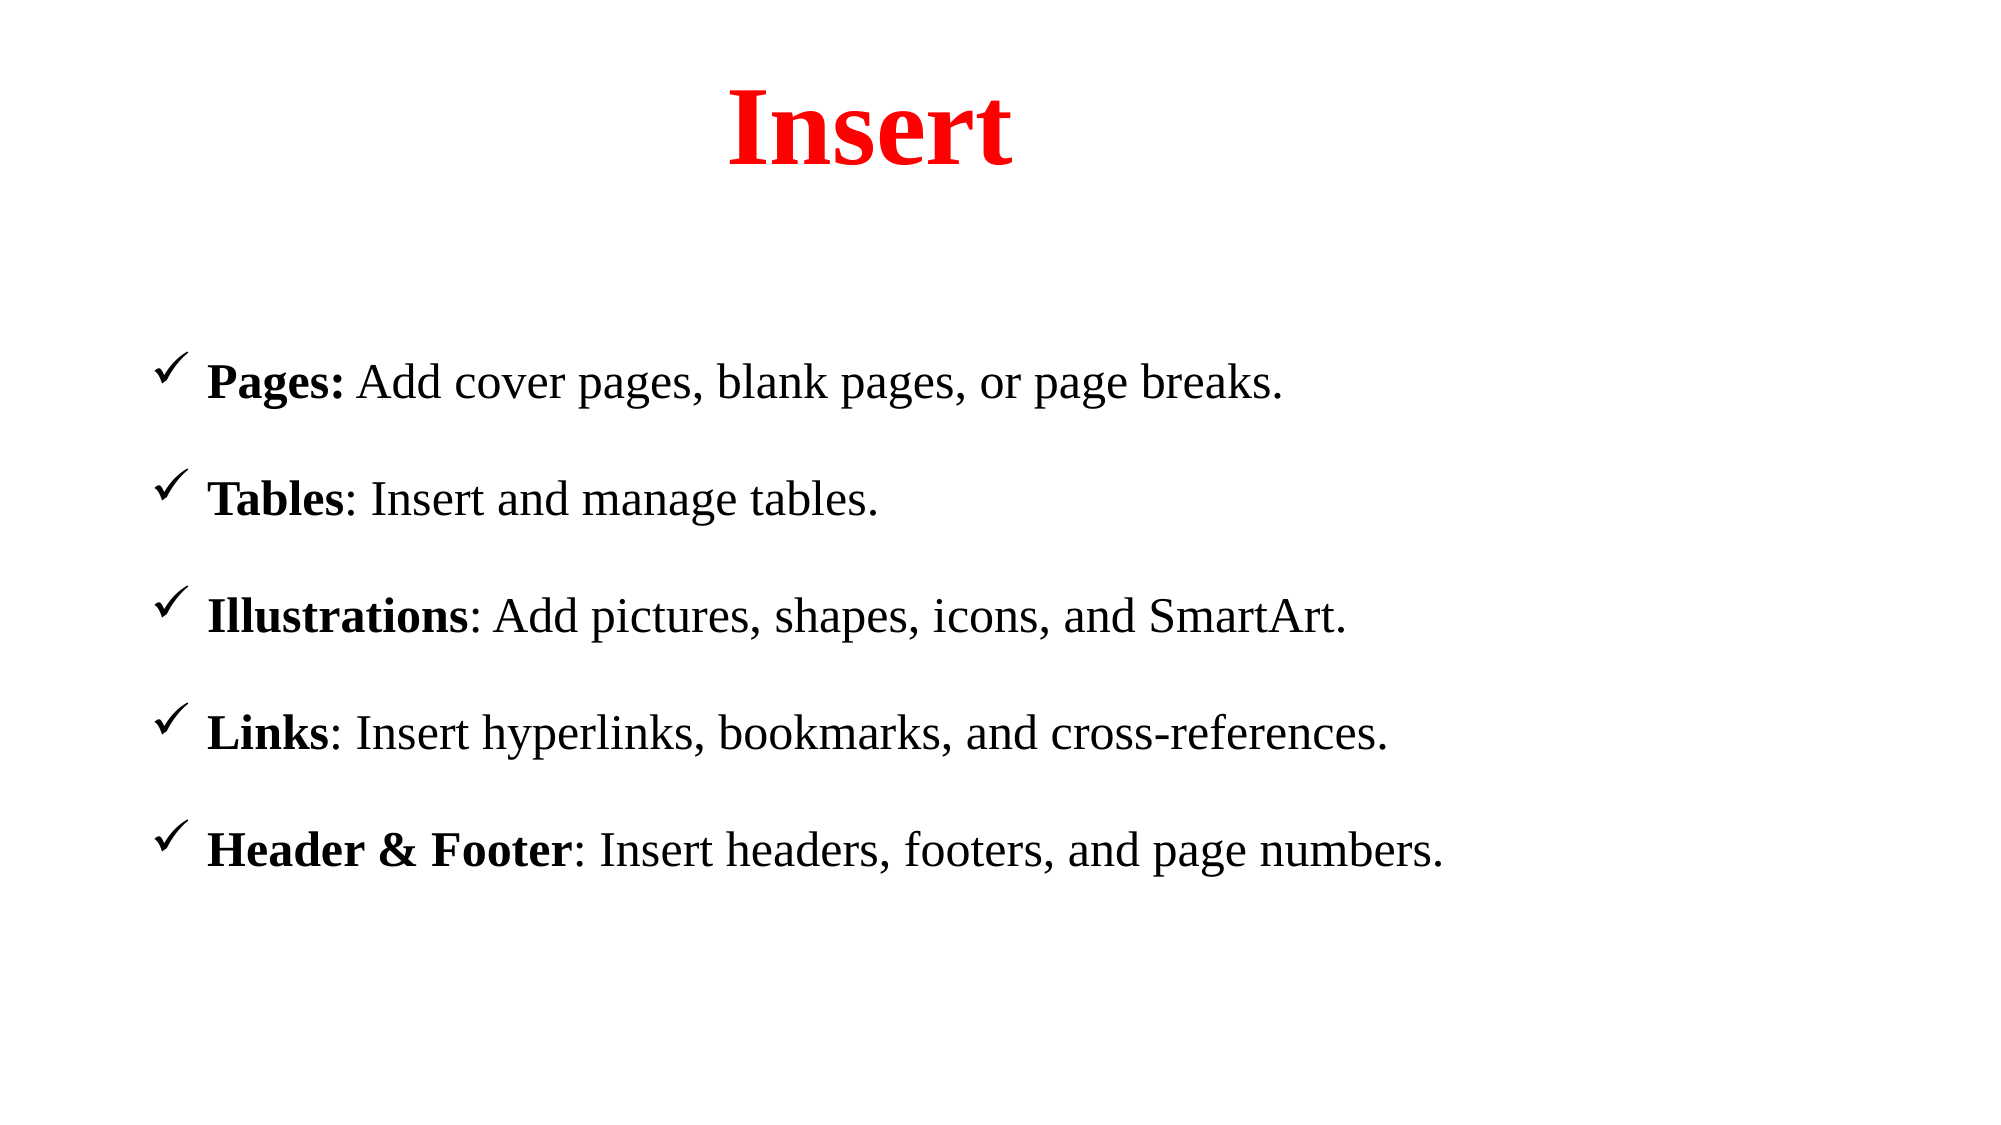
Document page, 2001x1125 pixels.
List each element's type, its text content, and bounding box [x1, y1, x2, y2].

subtitle Pages: Add cover pages, blank pages, or page breaks. Tables: Insert and manage tables. Illustrations: Add pictures, shapes, icons, and SmartArt. Links: Insert hyperlinks, bookmarks, and cross-references. Header & Footer: Insert headers, footers, and page numbers. [60, 214, 1843, 1010]
title Insert [176, 17, 1592, 197]
